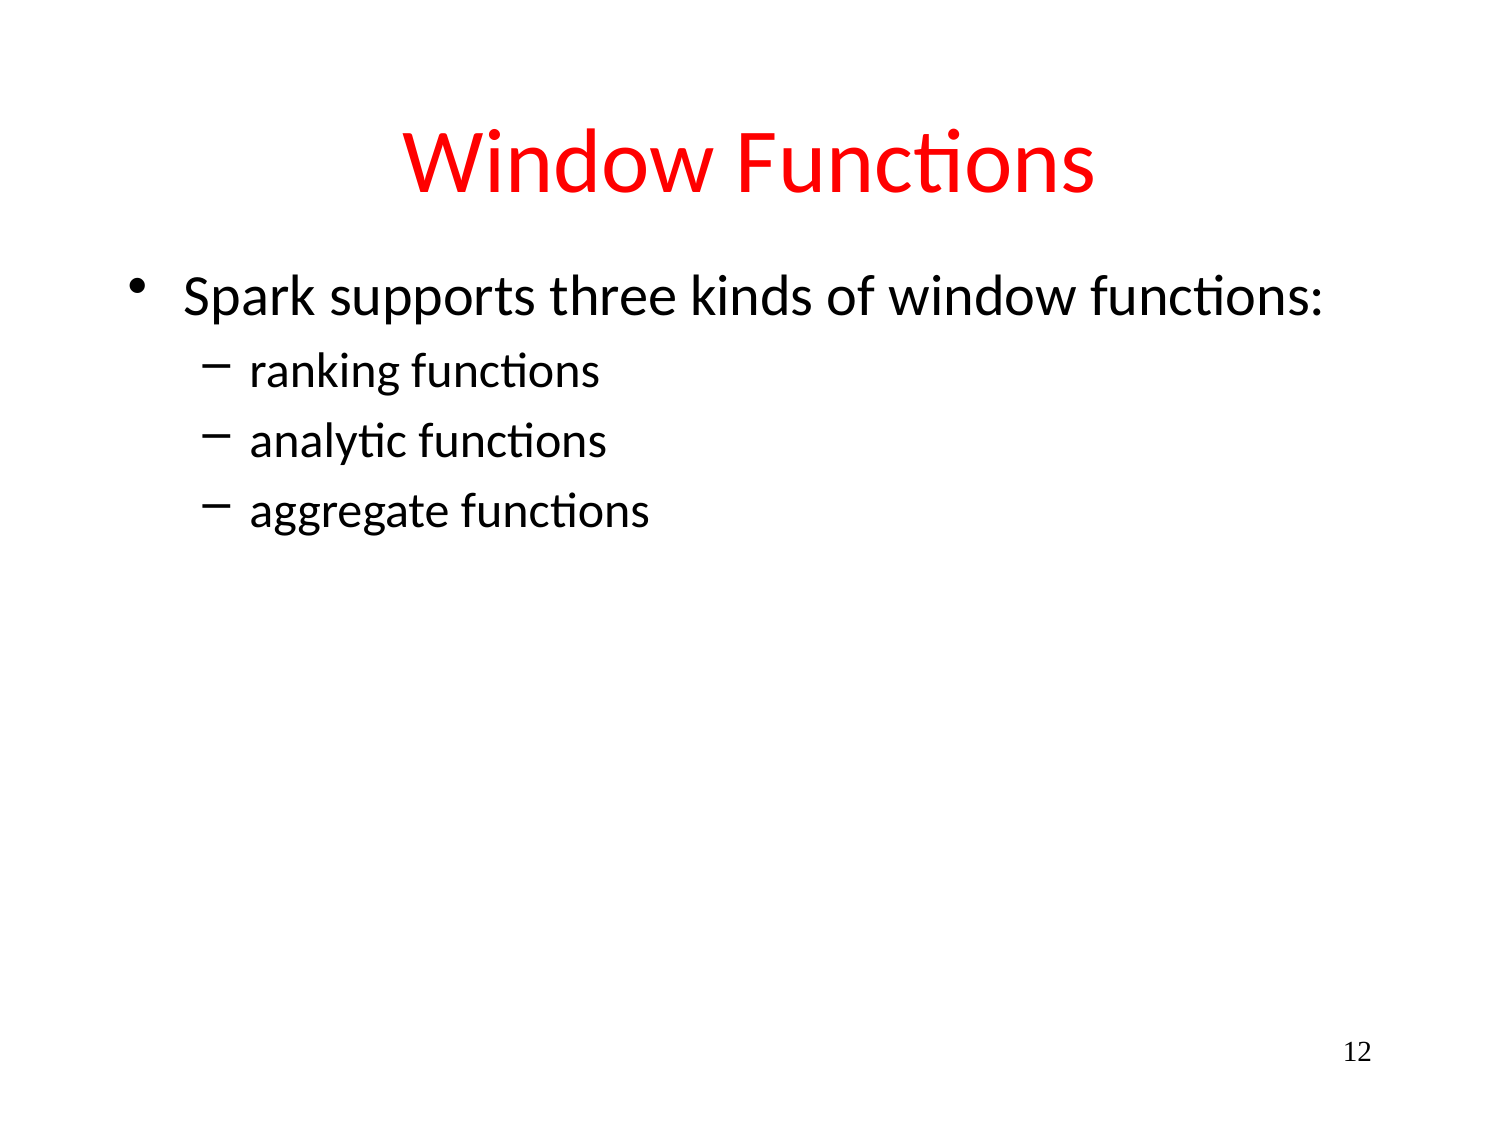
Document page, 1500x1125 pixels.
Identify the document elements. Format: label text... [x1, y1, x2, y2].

slide_number 12 [1074, 1024, 1388, 1101]
list Spark supports three kinds of window functions: ranking functions analytic functions aggregate functions [112, 249, 1388, 1001]
title Window Functions [112, 87, 1388, 226]
